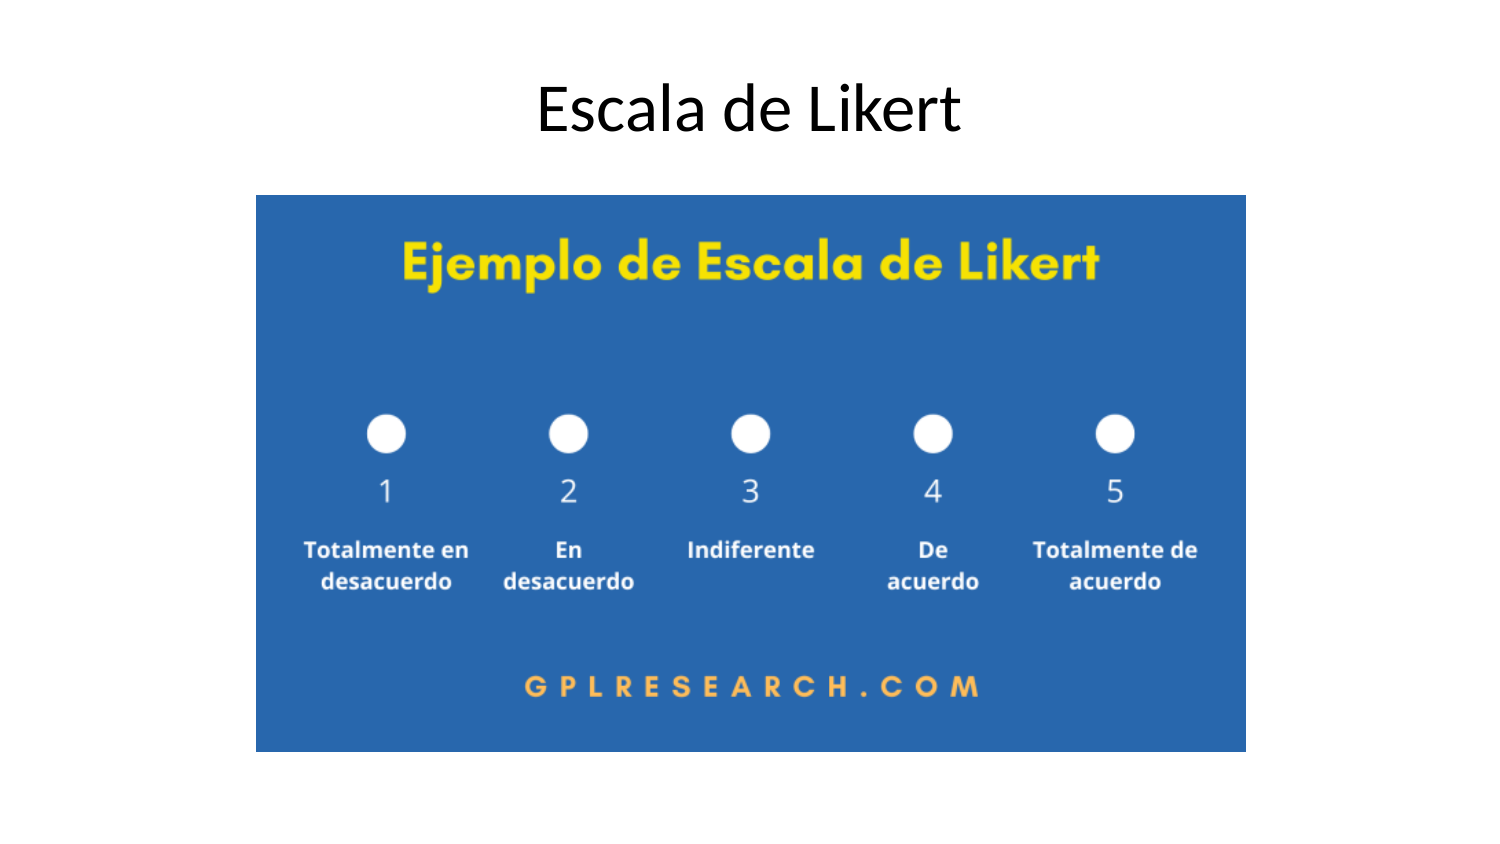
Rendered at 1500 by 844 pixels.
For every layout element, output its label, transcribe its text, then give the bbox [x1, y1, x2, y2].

title Escala de Likert [75, 33, 1425, 175]
picture [255, 195, 1247, 753]
